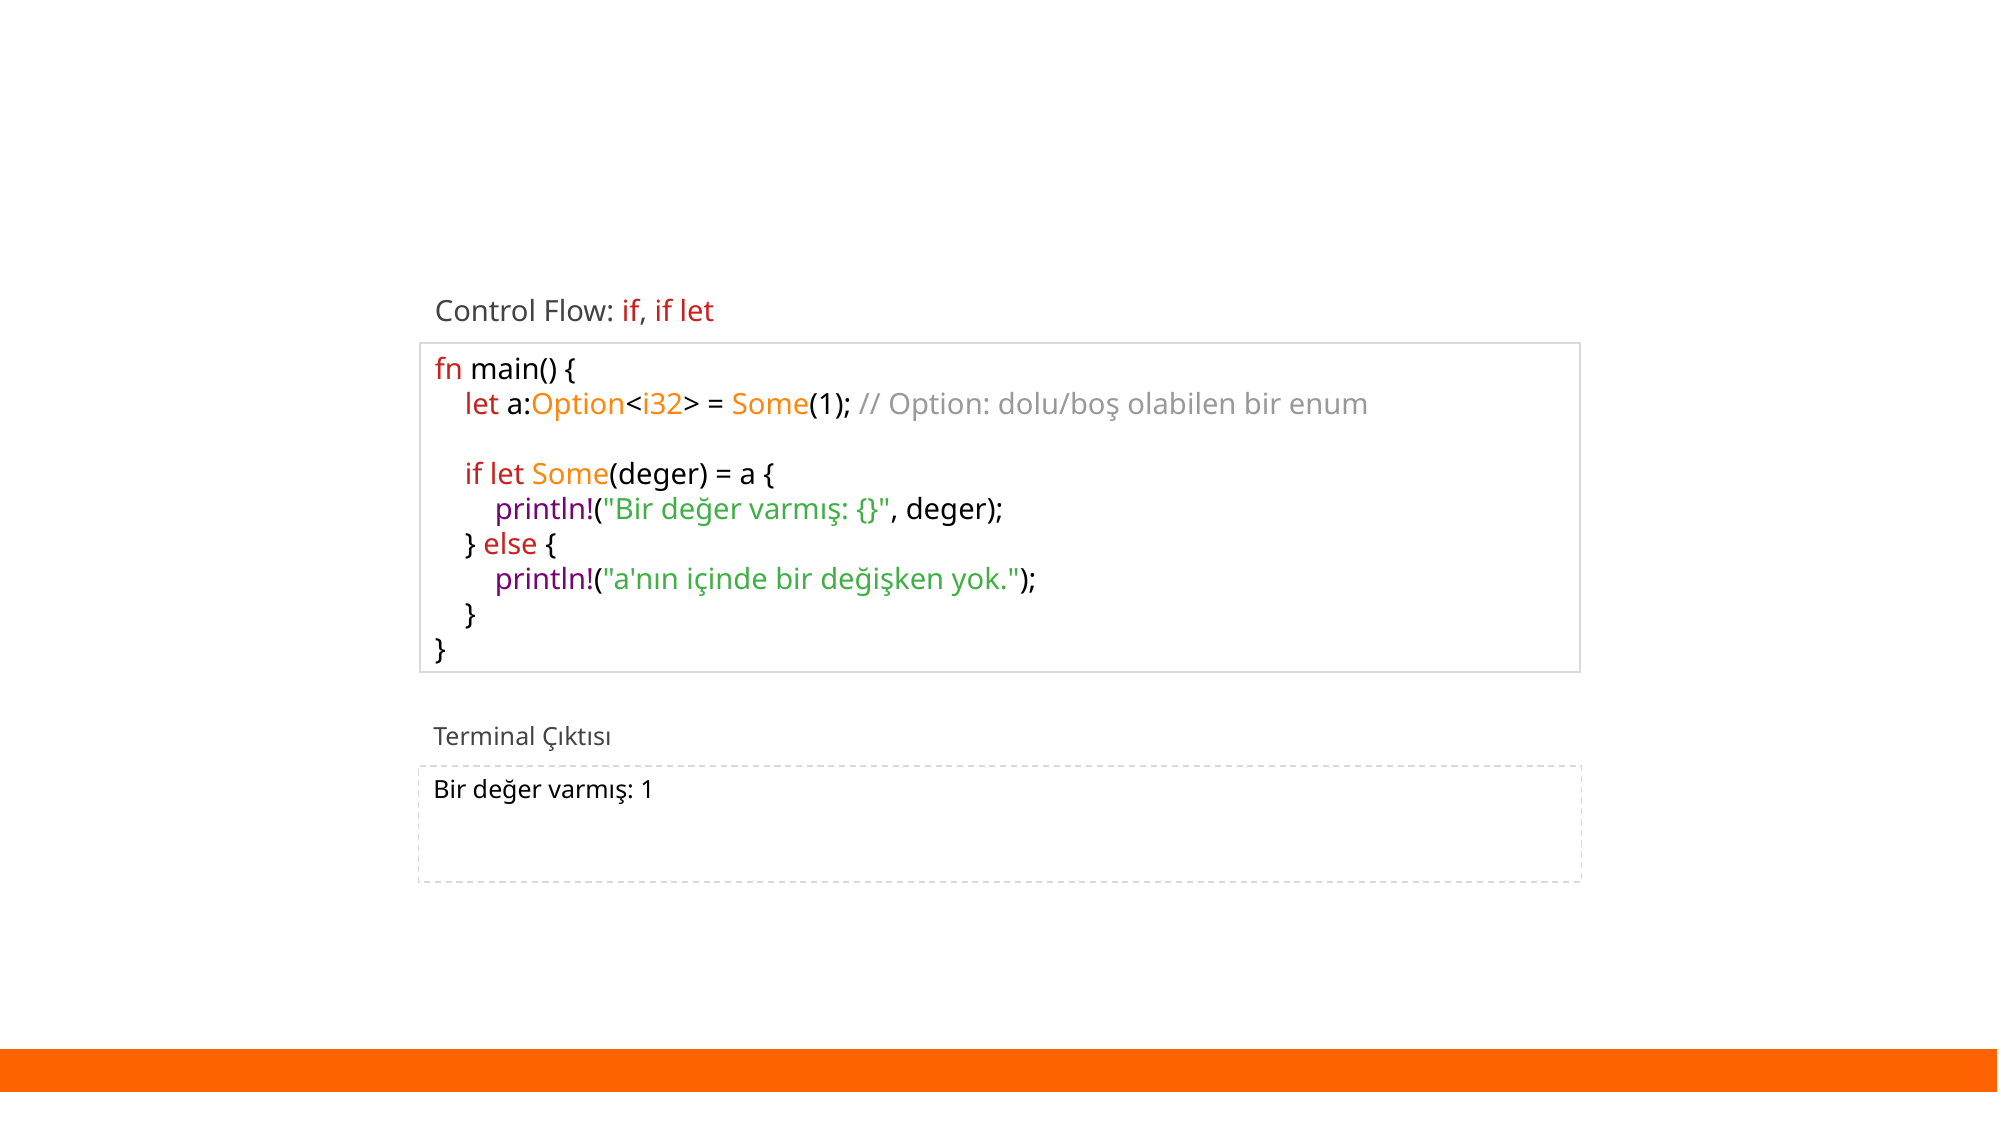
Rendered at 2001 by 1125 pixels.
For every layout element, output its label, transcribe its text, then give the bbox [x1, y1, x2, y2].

text_box Control Flow: if, if let [419, 277, 1581, 342]
text_box fn main() { let a:Option<i32> = Some(1); // Option: dolu/boş olabilen bir enum if let Some(deger) = a { println!("Bir değer varmış: {}", deger); } else { println!("a'nın içinde bir değişken yok."); } } [419, 342, 1581, 673]
text_box [0, 1049, 1998, 1093]
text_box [418, 705, 1582, 883]
